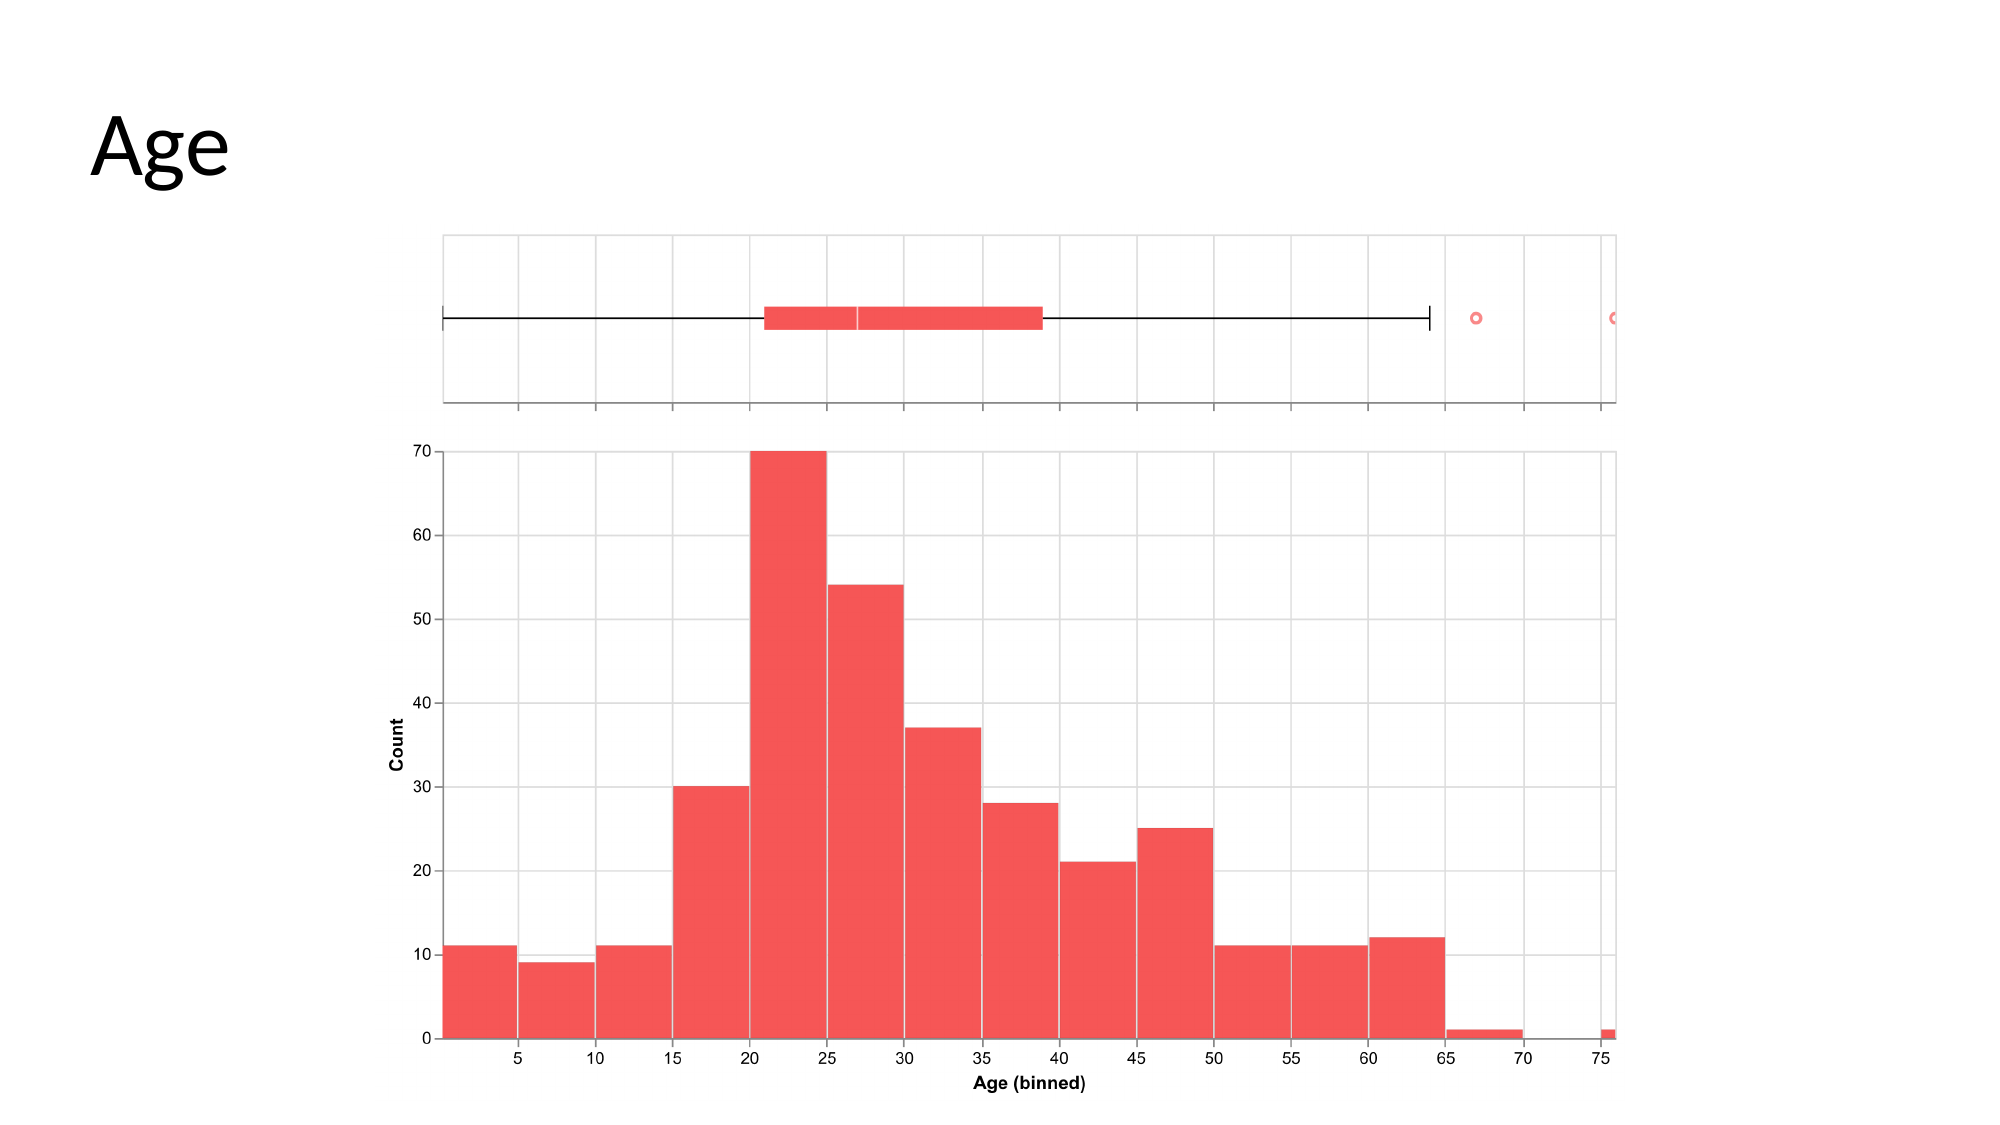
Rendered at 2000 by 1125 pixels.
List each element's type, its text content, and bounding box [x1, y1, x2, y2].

picture [374, 224, 1626, 1102]
title Age [75, 45, 1425, 233]
